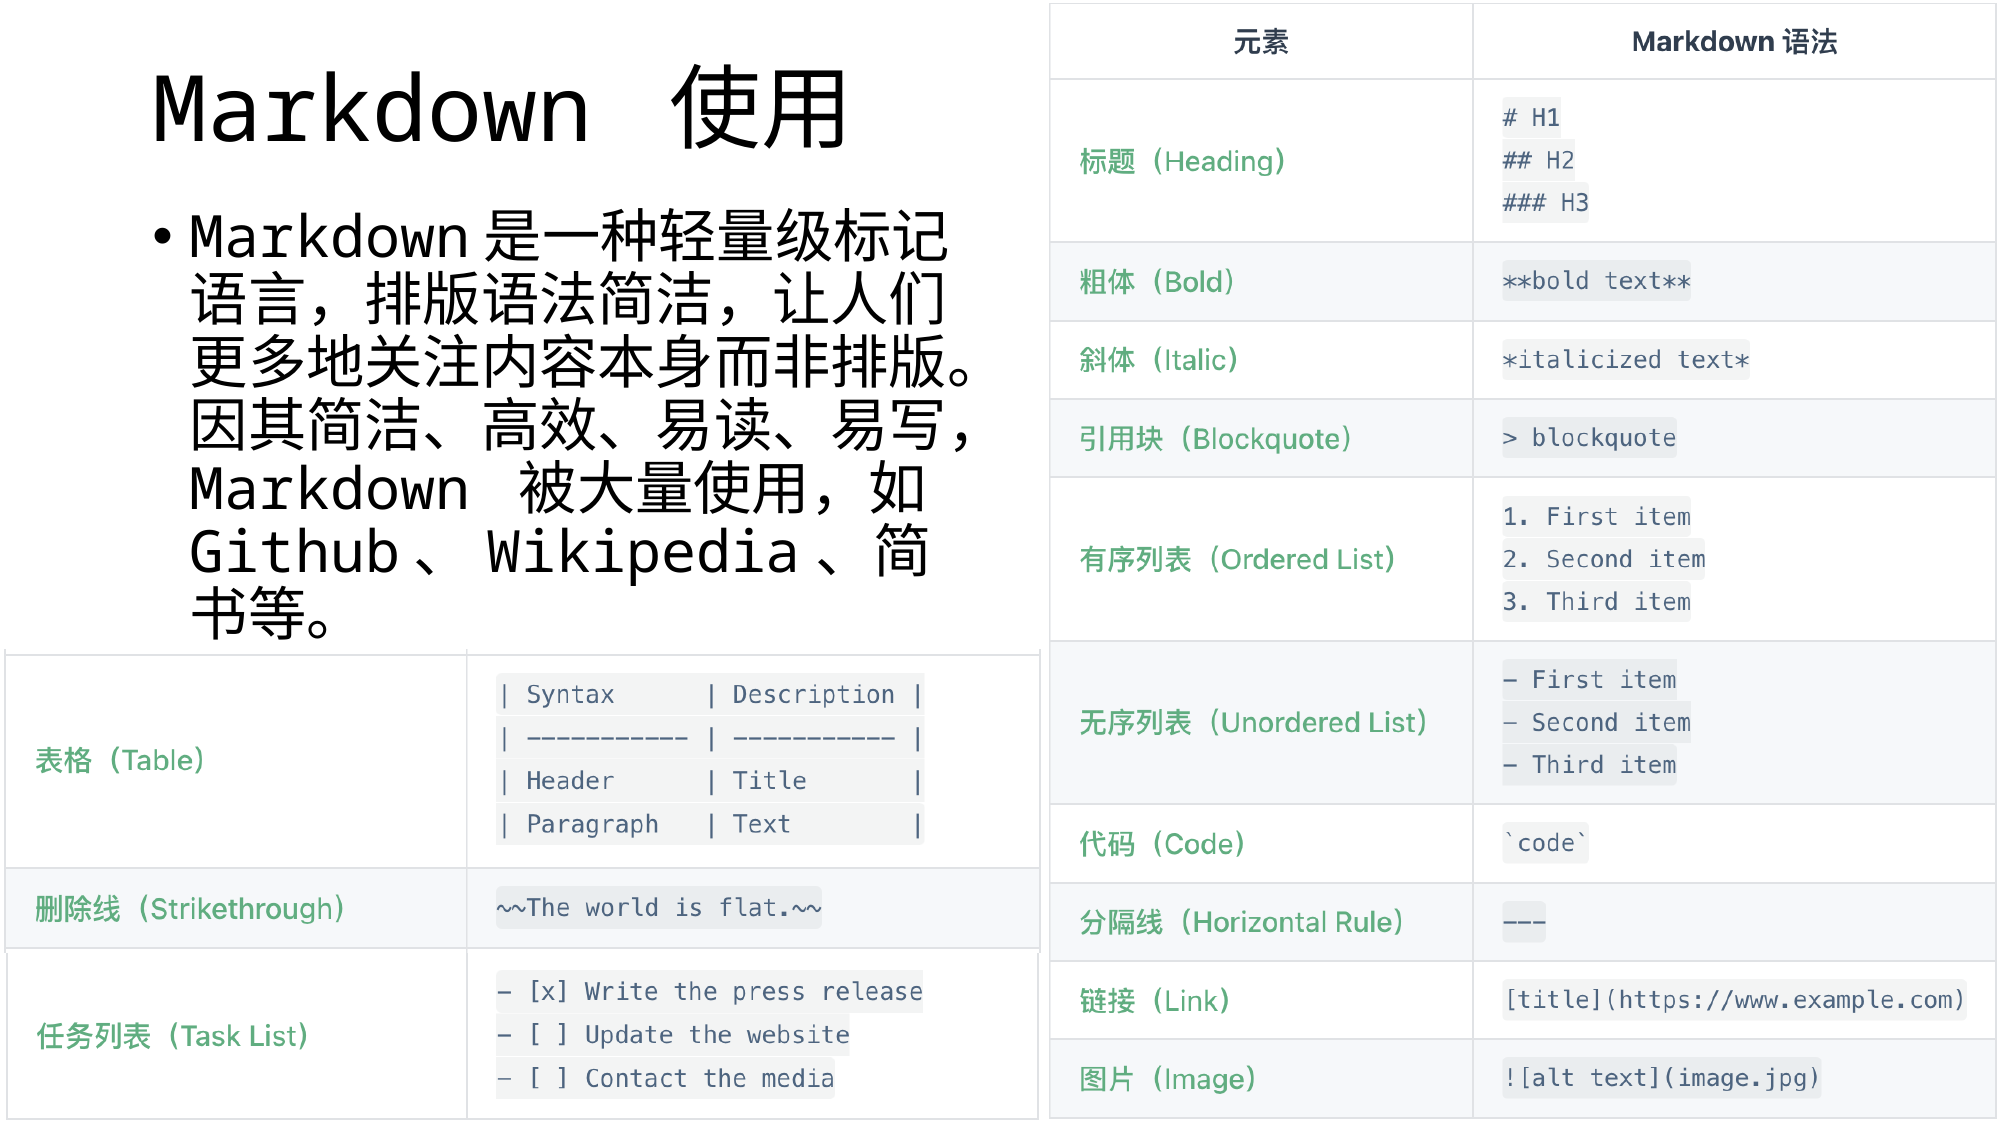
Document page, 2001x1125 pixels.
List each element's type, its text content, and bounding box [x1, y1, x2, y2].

list Markdown是一种轻量级标记语言，排版语法简洁，让人们更多地关注内容本身而非排版。因其简洁、高效、易读、易写，Markdown 被大量使用，如 Github、Wikipedia、简书等。 [137, 200, 1000, 609]
title Markdown 使用 [137, 23, 1043, 201]
picture [0, 0, 2000, 1125]
